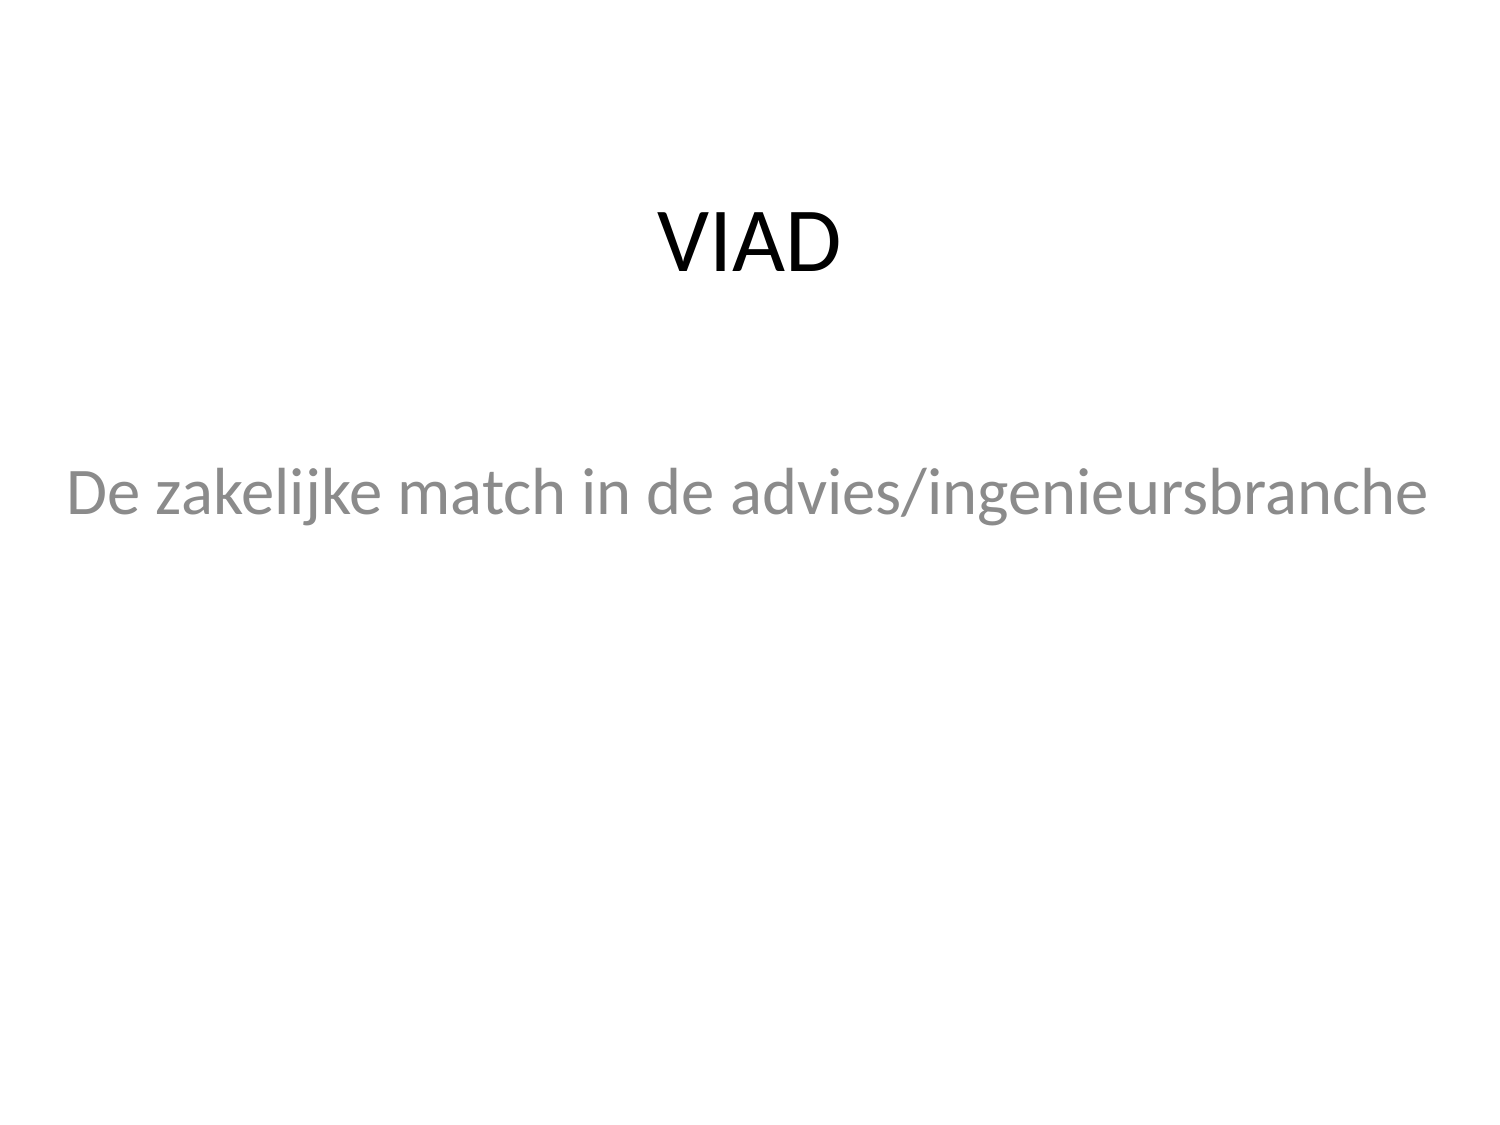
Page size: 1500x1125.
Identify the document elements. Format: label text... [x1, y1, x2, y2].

subtitle De zakelijke match in de advies/ingenieursbranche [21, 439, 1475, 728]
title VIAD [112, 114, 1388, 356]
